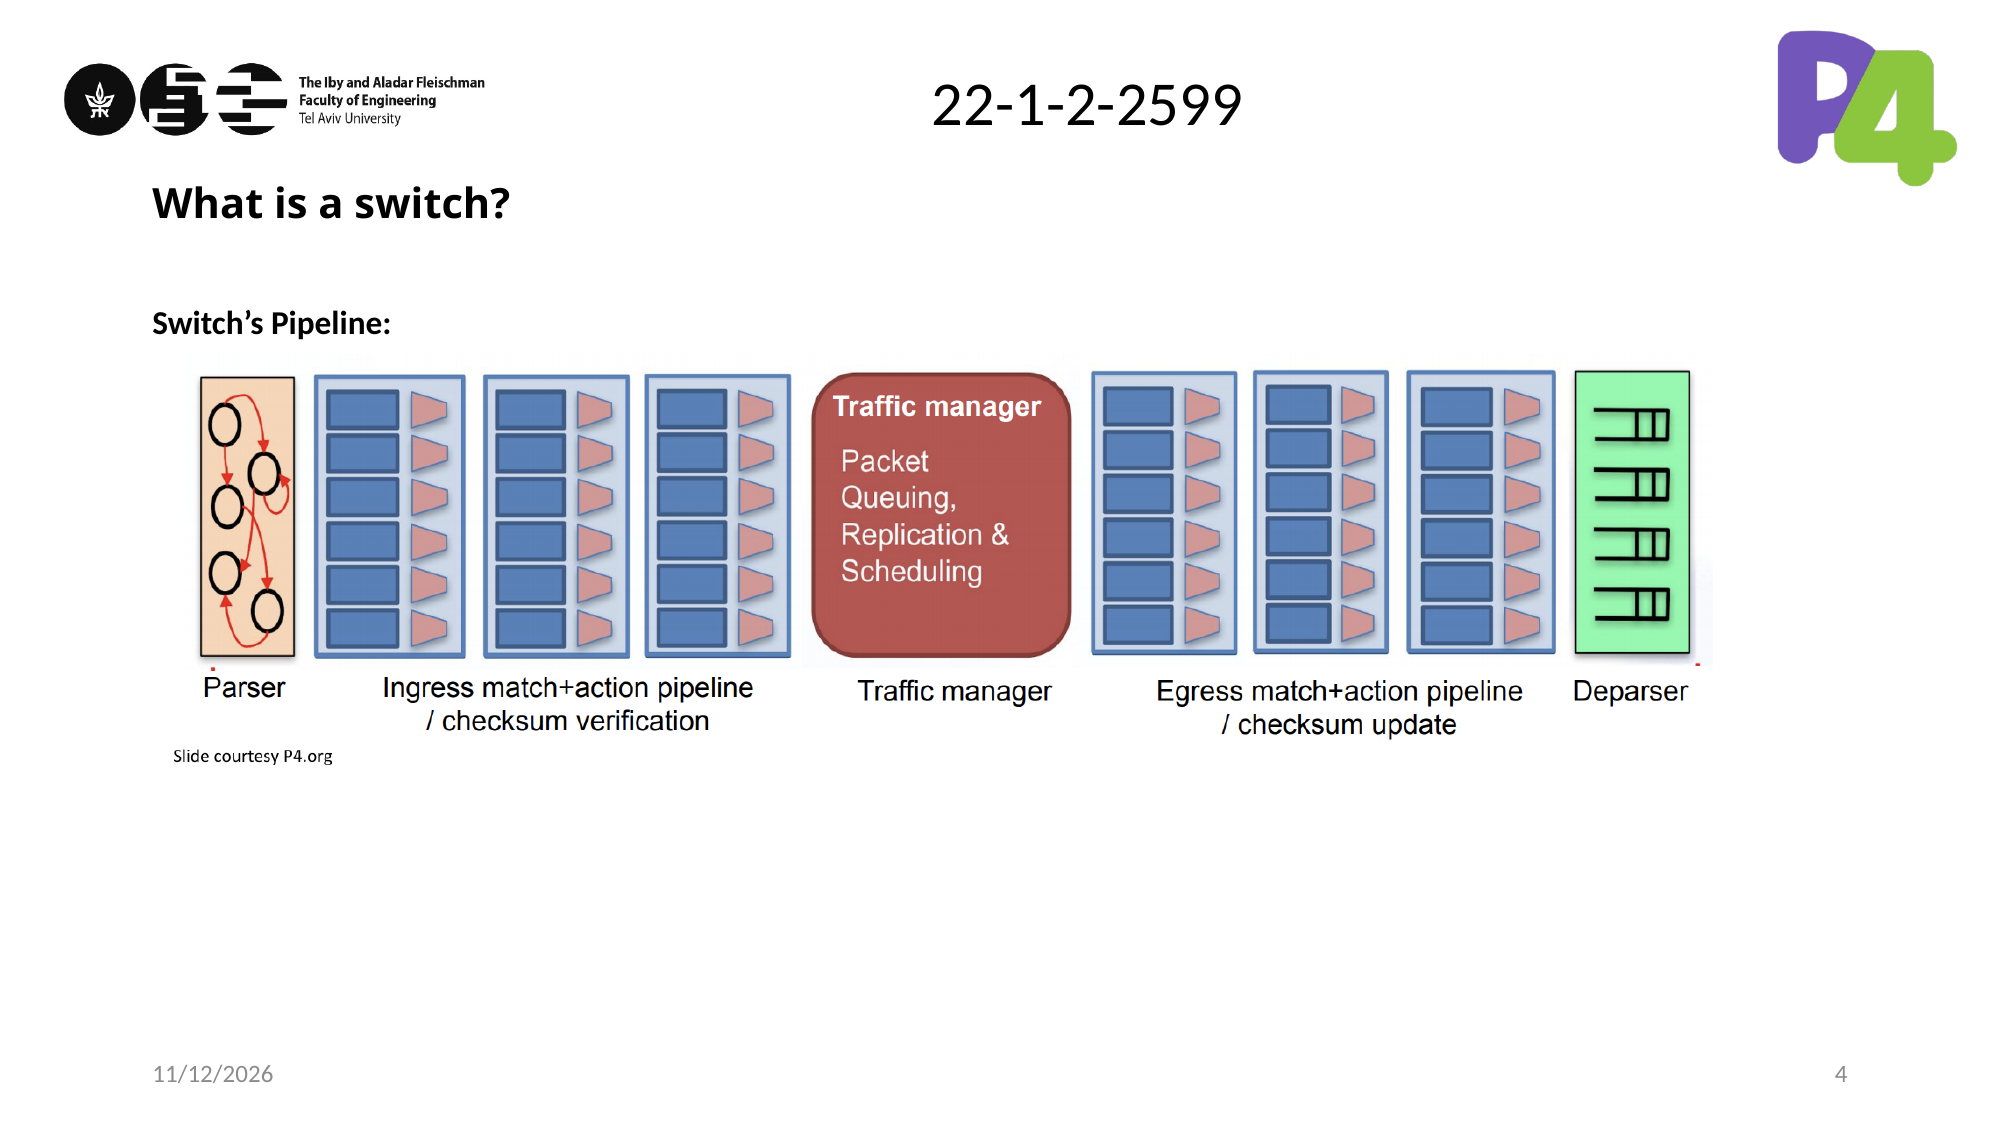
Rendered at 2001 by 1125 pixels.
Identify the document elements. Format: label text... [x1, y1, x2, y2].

picture [1745, 0, 1979, 229]
picture [43, 44, 524, 155]
slide_number 4 [1412, 1042, 1863, 1103]
list What is a switch? Switch’s Pipeline: [137, 175, 1863, 814]
title 22-1-2-2599 [537, 58, 1638, 153]
picture [155, 352, 1731, 772]
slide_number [137, 1042, 588, 1103]
